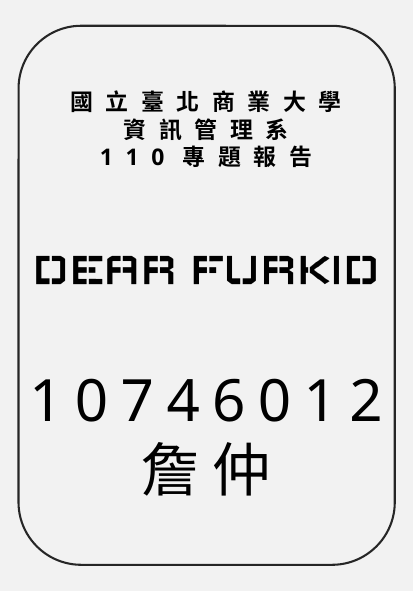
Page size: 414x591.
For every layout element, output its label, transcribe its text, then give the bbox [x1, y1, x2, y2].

text_box [17, 178, 396, 355]
text_box [18, 24, 396, 80]
picture [29, 235, 383, 301]
text_box 10746012 詹仲 [0, 355, 413, 510]
text_box 國立臺北商業大學 資訊管理系 110專題報告 [0, 80, 414, 178]
text_box [17, 510, 396, 566]
